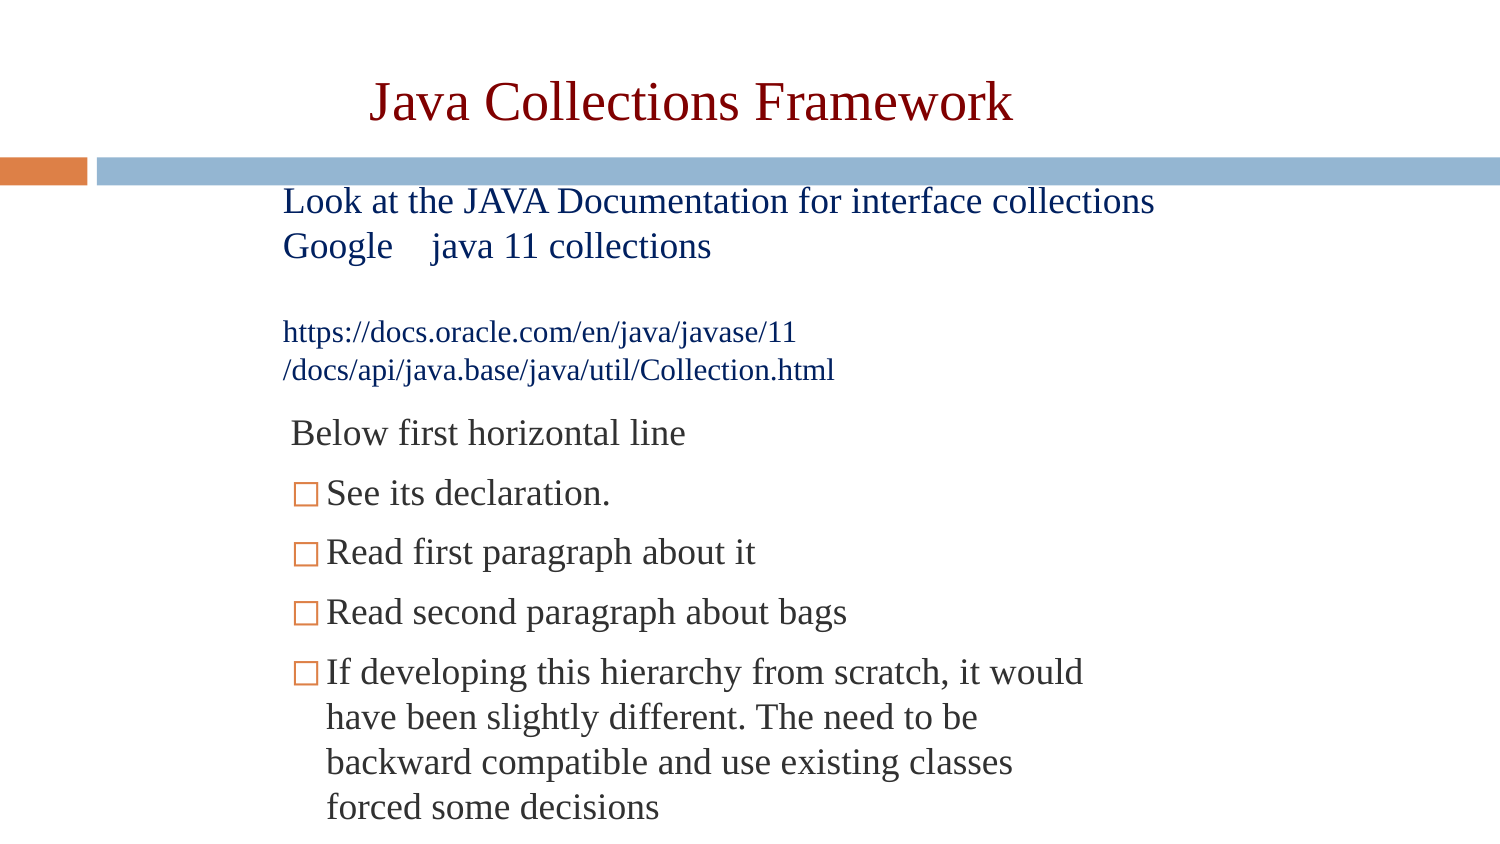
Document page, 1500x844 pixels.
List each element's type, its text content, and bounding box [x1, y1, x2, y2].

text_box Look at the JAVA Documentation for interface collections Google java 11 collections https://docs.oracle.com/en/java/javase/11 /docs/api/java.base/java/util/Collection.html [277, 169, 1162, 394]
list Below first horizontal line See its declaration. Read first paragraph about it Read second paragraph about bags If developing this hierarchy from scratch, it would have been slightly different. The need to be backward compatible and use existing classes forced some decisions [268, 393, 1114, 807]
text_box Java Collections Framework [355, 56, 1030, 139]
